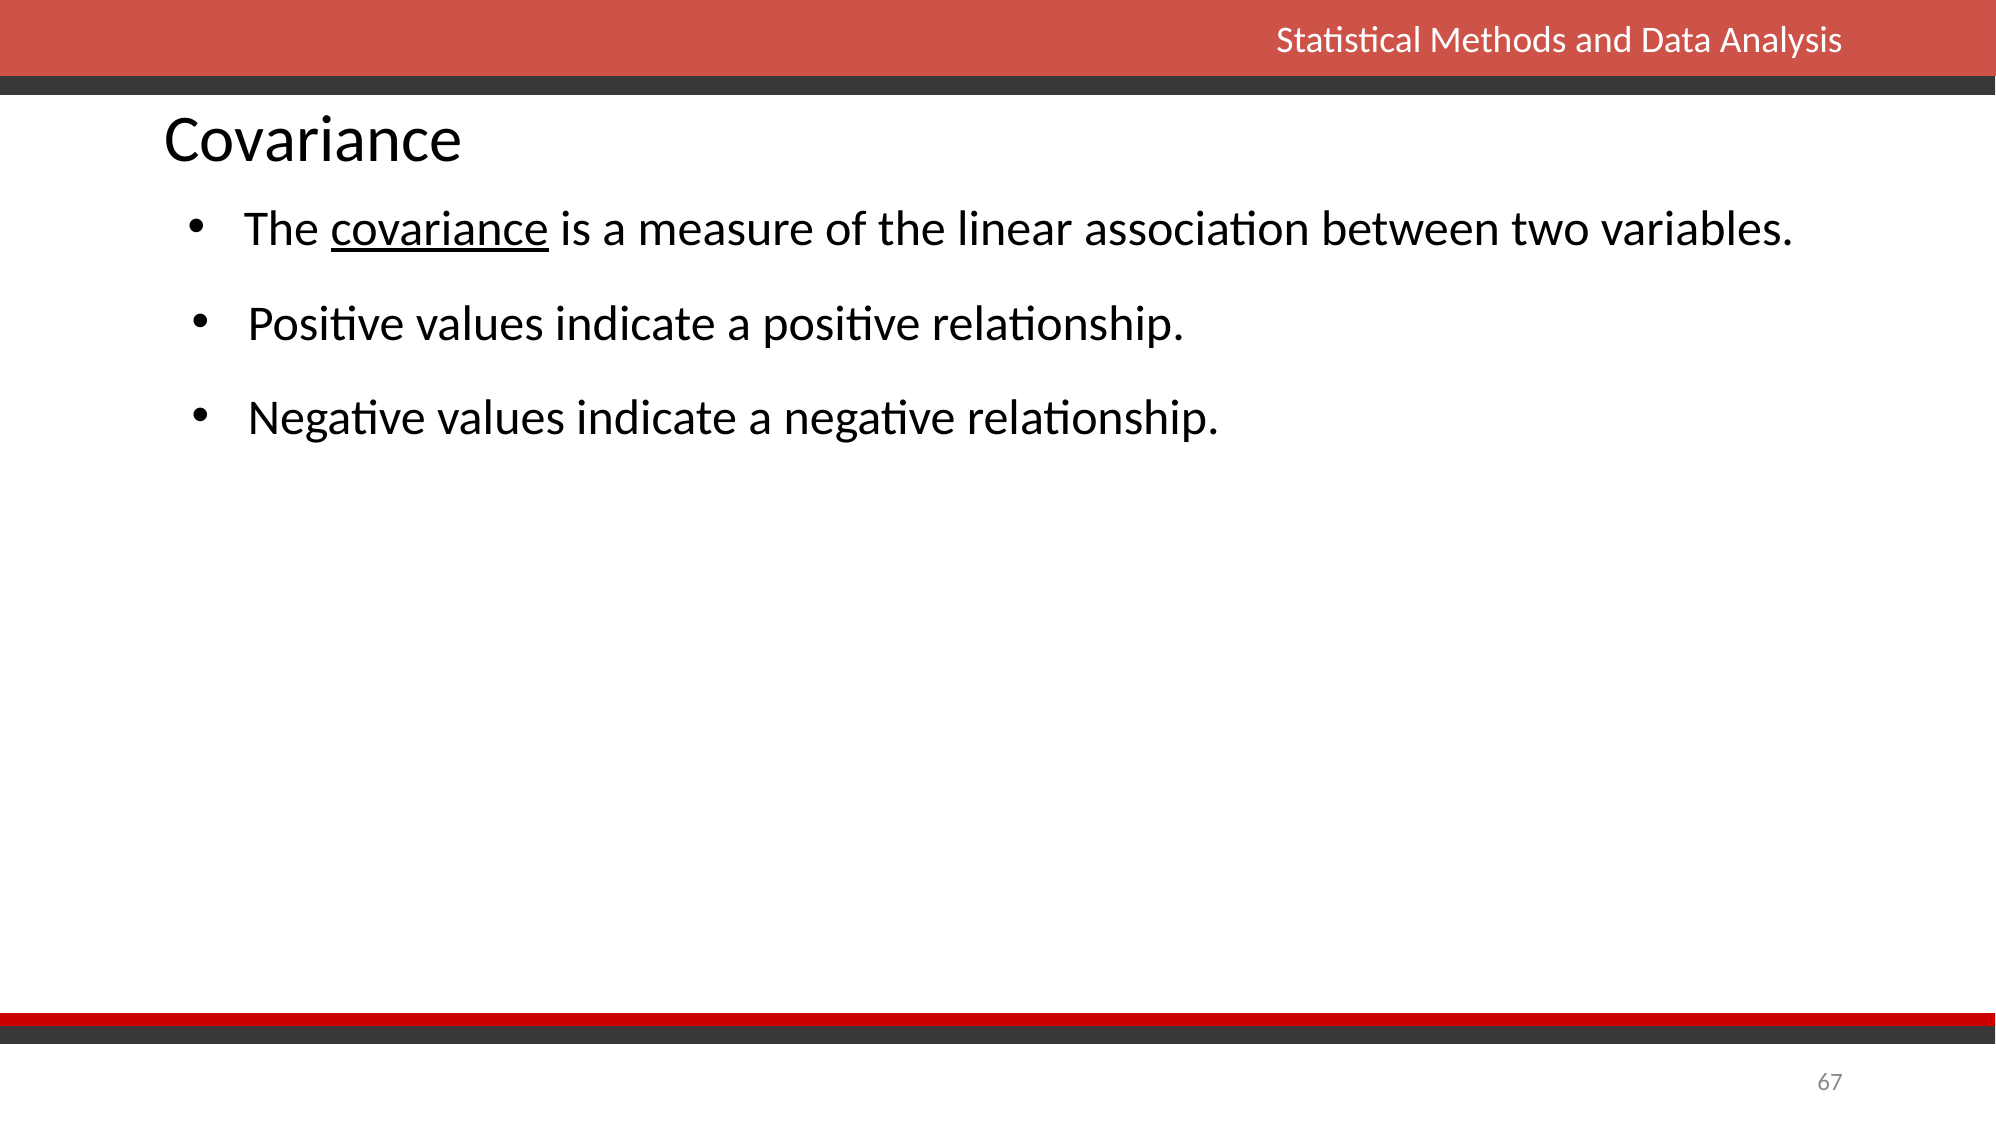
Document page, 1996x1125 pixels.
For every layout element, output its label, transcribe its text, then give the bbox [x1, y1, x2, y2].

slide_number 67 [1755, 1057, 1858, 1103]
text_box Negative values indicate a negative relationship. [176, 353, 1819, 476]
text_box The covariance is a measure of the linear association between two variables. [172, 167, 1819, 283]
text_box Positive values indicate a positive relationship. [176, 283, 1819, 353]
picture [0, 76, 1996, 95]
picture [0, 1027, 1996, 1044]
title Covariance [149, 83, 1846, 196]
